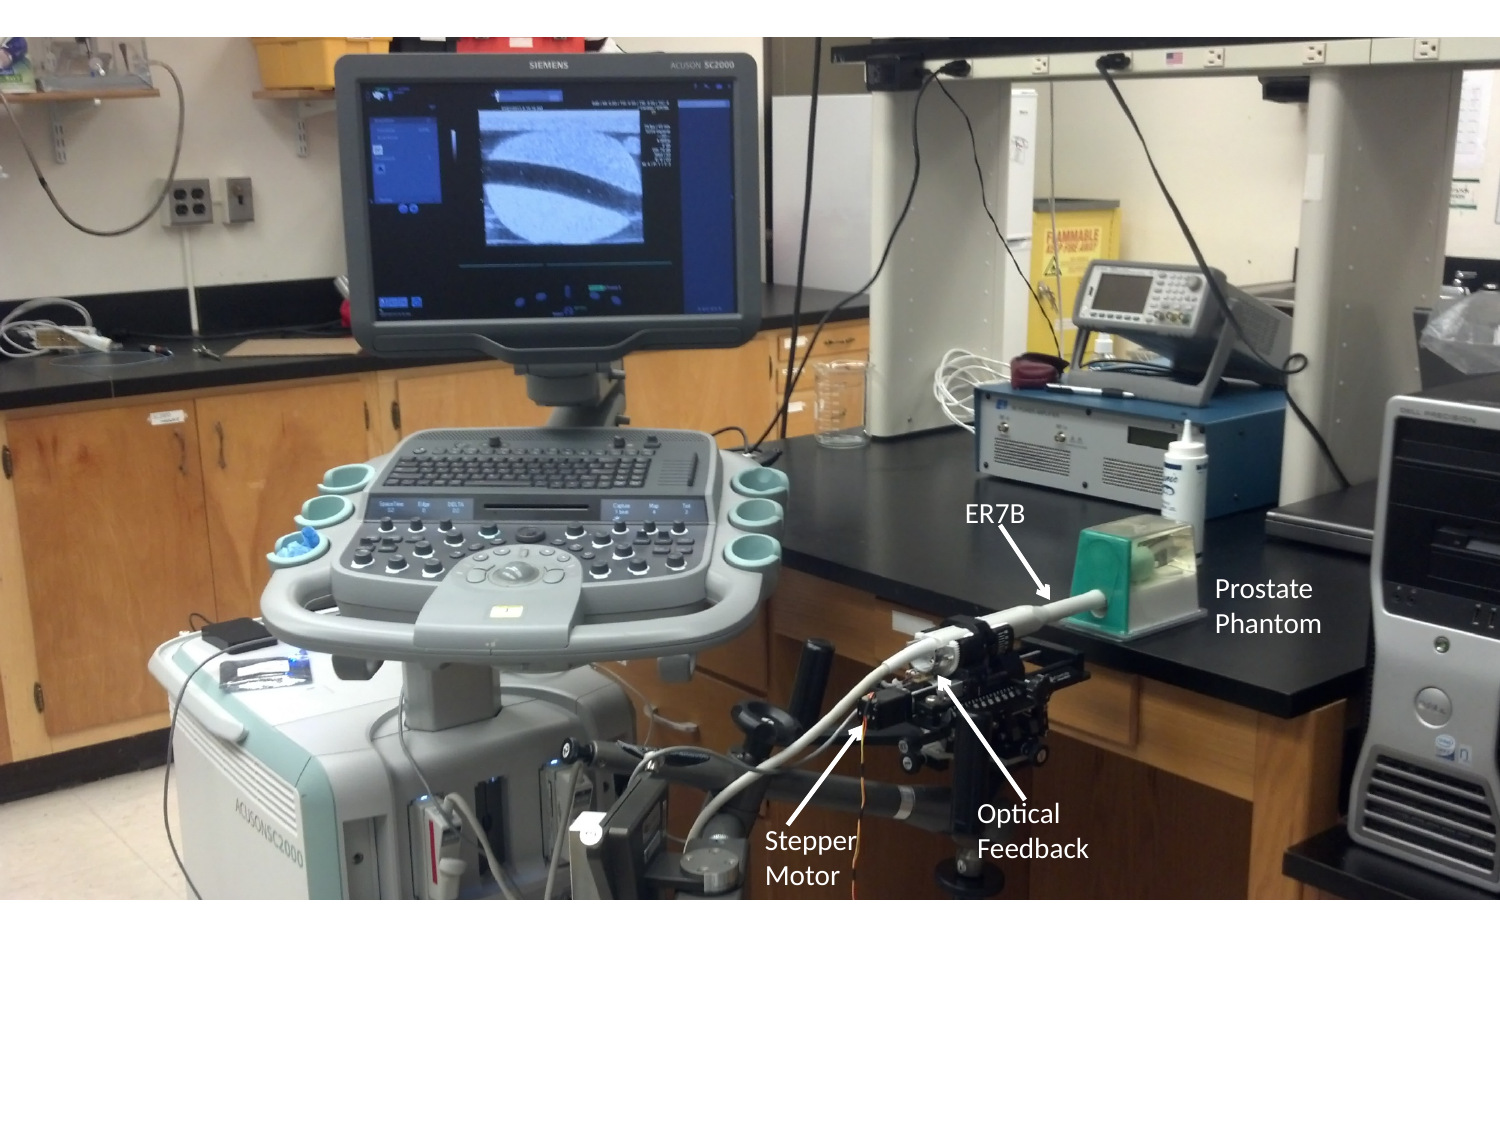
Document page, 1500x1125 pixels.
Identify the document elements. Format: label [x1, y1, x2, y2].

text_box [937, 674, 1026, 801]
text_box [787, 724, 863, 826]
picture [0, 37, 1500, 901]
text_box [999, 524, 1051, 601]
